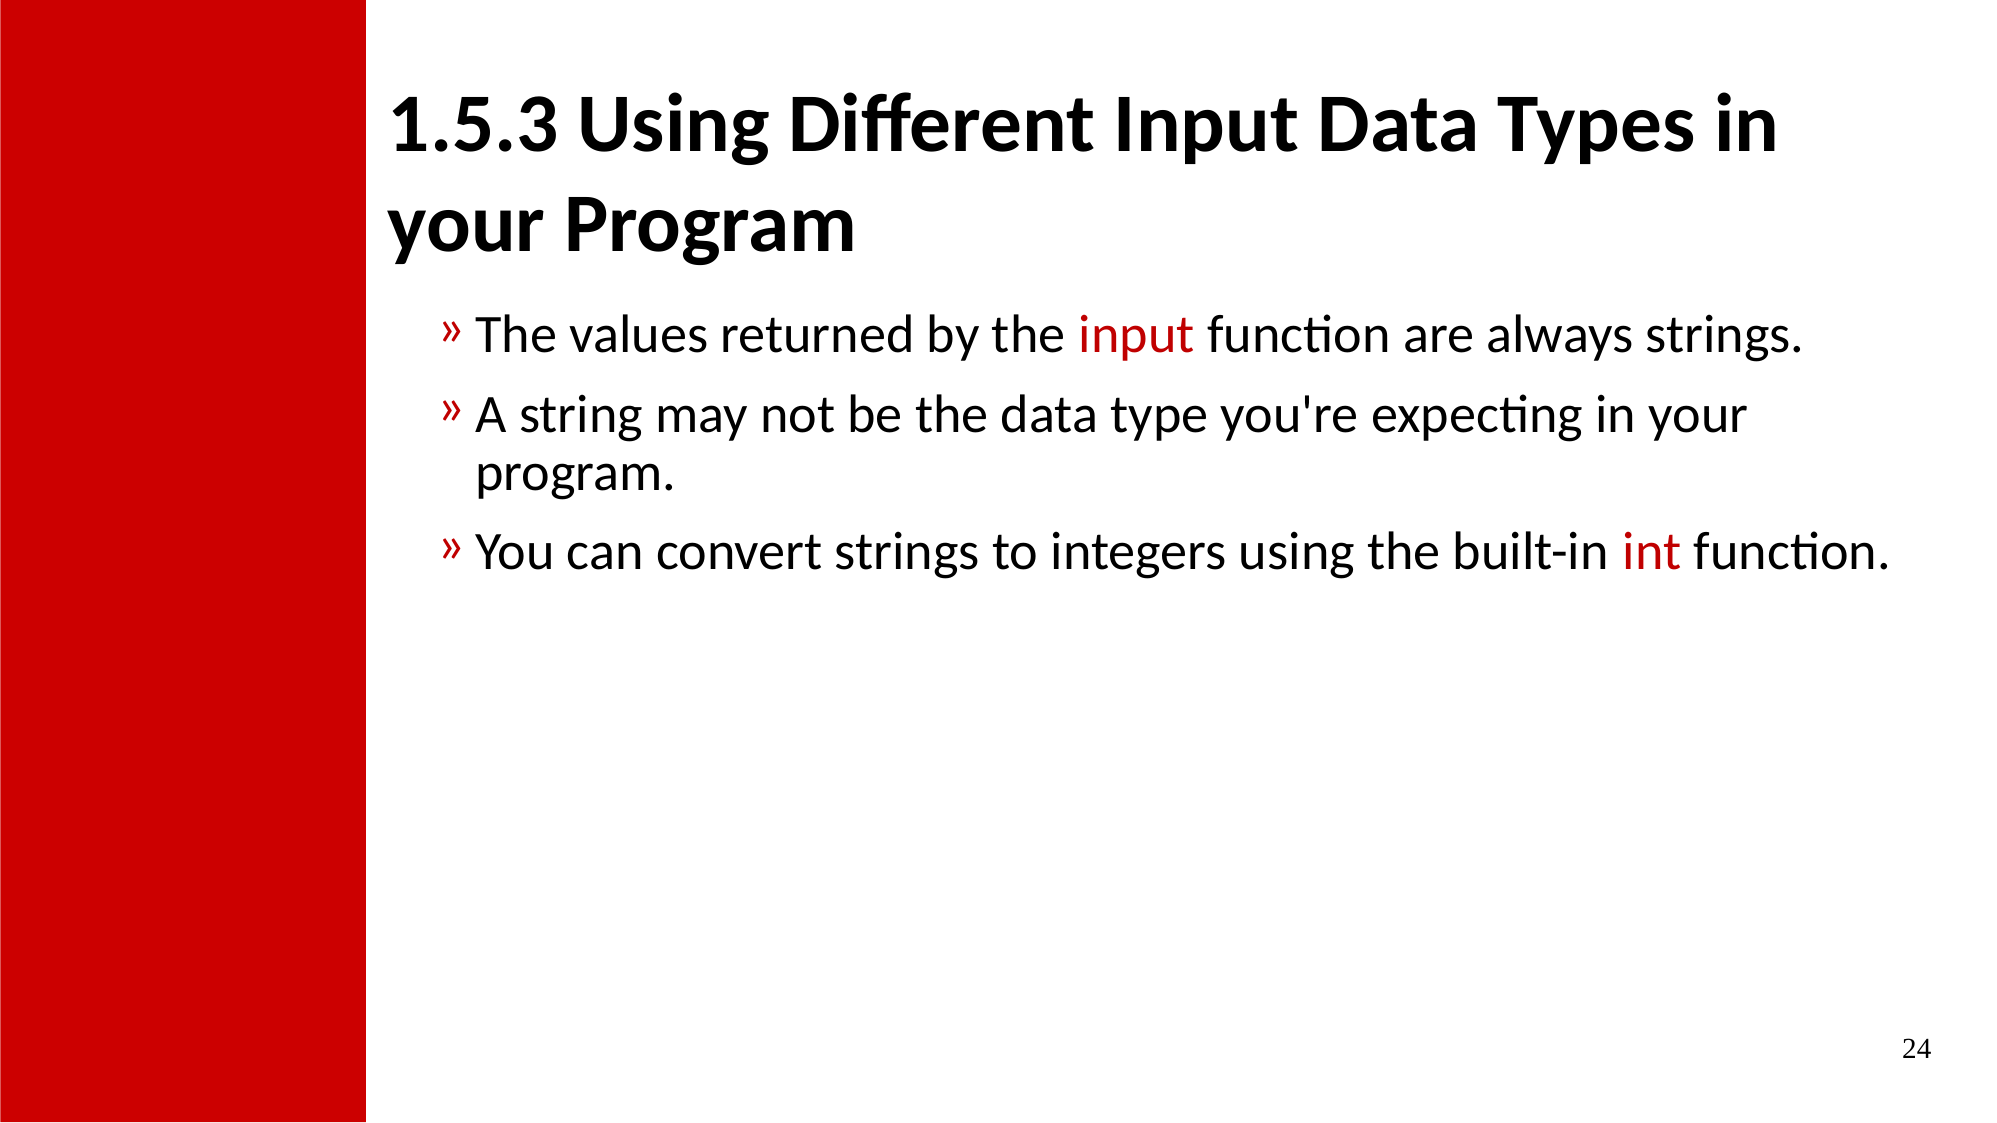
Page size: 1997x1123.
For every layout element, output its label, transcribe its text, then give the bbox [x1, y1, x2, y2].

text_box 1.5.3 Using Different Input Data Types in your Program [373, 61, 1972, 195]
text_box 24 [1830, 1022, 1947, 1098]
text_box The values returned by the input function are always strings. A string may not be the data type you're expecting in your program. You can convert strings to integers using the built-in int function. [423, 298, 1965, 589]
text_box [0, 0, 366, 1123]
